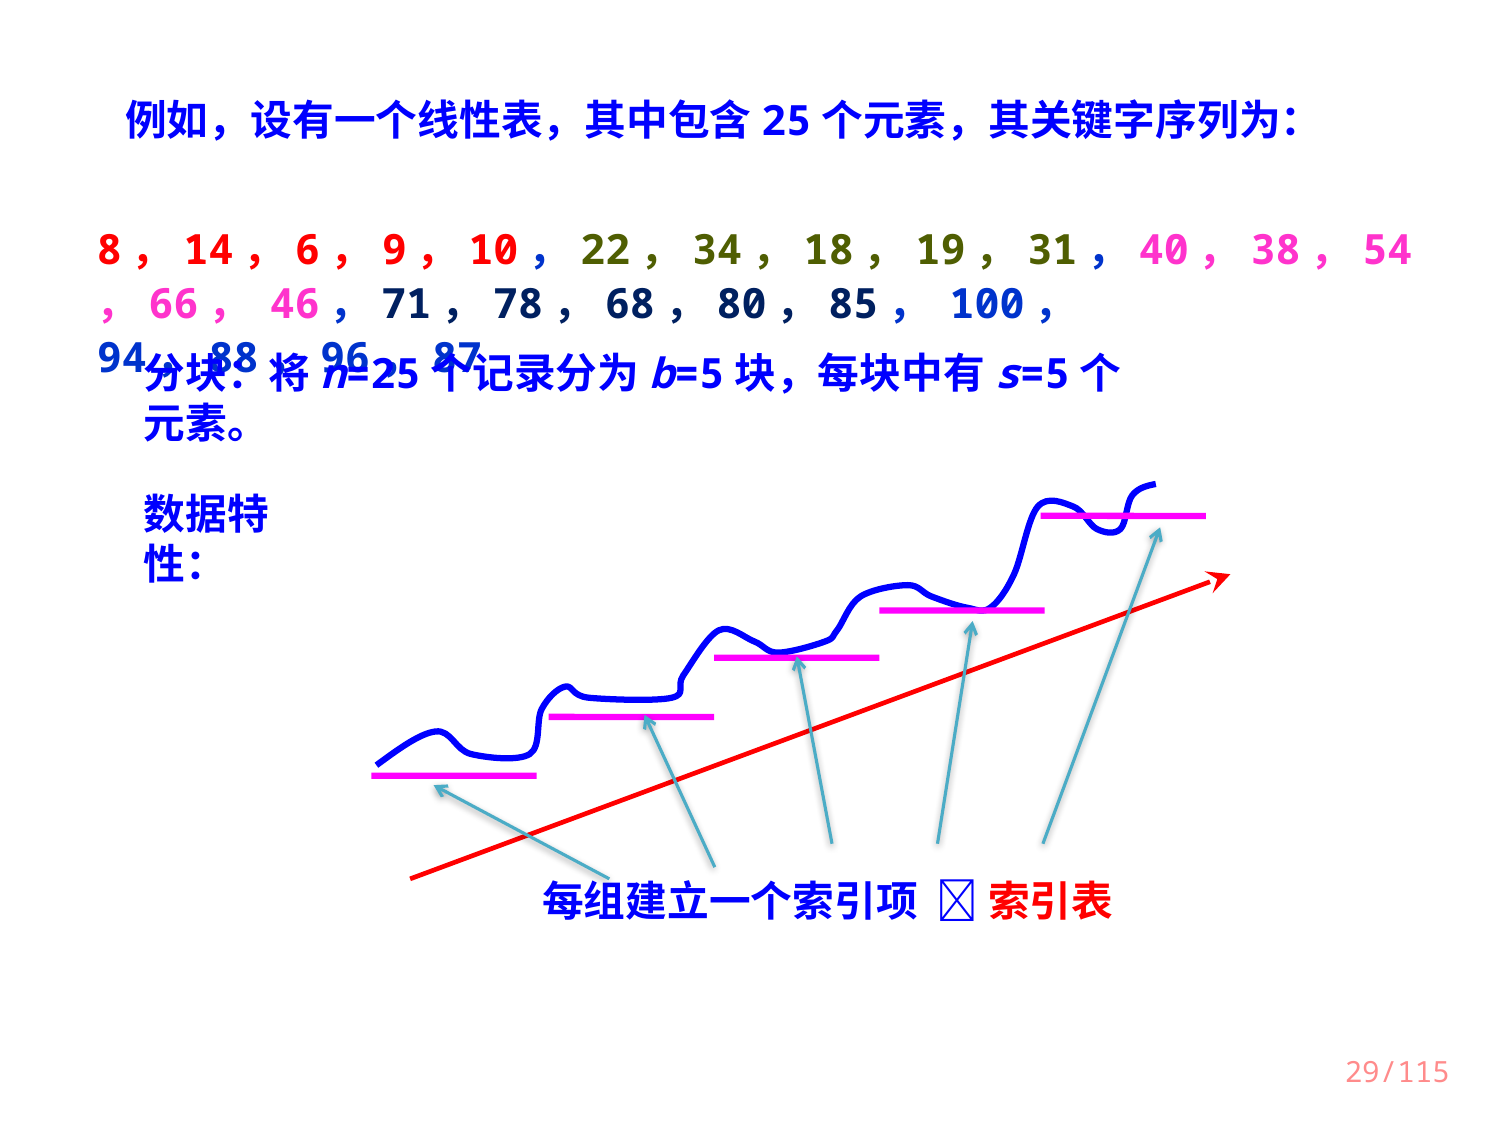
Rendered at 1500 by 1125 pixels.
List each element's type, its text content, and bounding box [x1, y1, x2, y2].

text_box [1212, 572, 1231, 592]
slide_number 29/115 [1293, 1042, 1465, 1103]
text_box 例如，设有一个线性表，其中包含25个元素，其关键字序列为： 8，14，6，9，10，22，34，18，19，31，40，38，54，66， 46，71，78，68，80，85， 100， 94，88，96，87 [82, 82, 1429, 389]
text_box [1033, 483, 1156, 514]
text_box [433, 527, 1196, 933]
text_box 数据特性： [128, 480, 364, 596]
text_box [371, 515, 1207, 777]
text_box 分块：将n=25个记录分为b=5块，每块中有s=5个元素。 [128, 339, 1172, 455]
